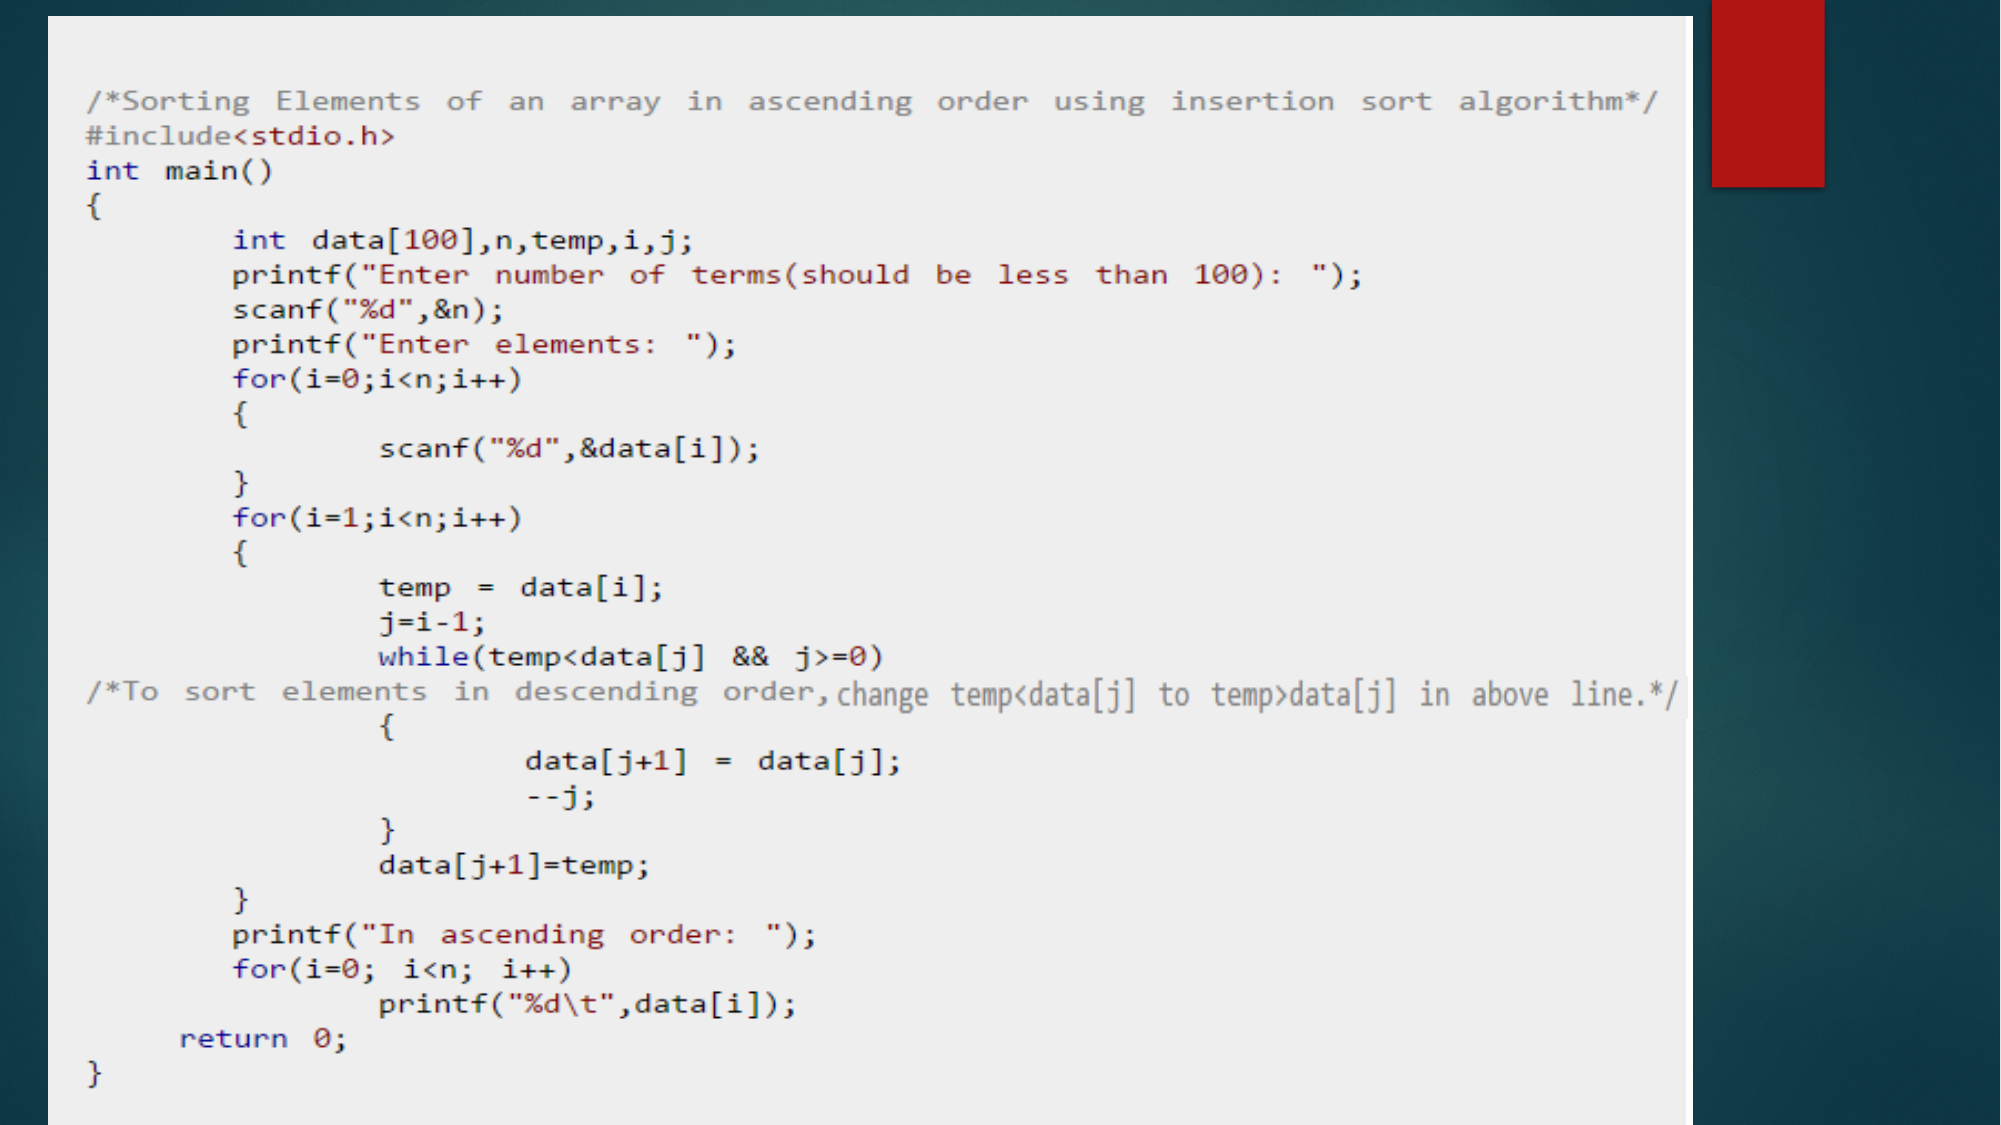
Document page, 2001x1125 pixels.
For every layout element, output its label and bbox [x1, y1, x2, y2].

picture [0, 0, 1693, 1125]
